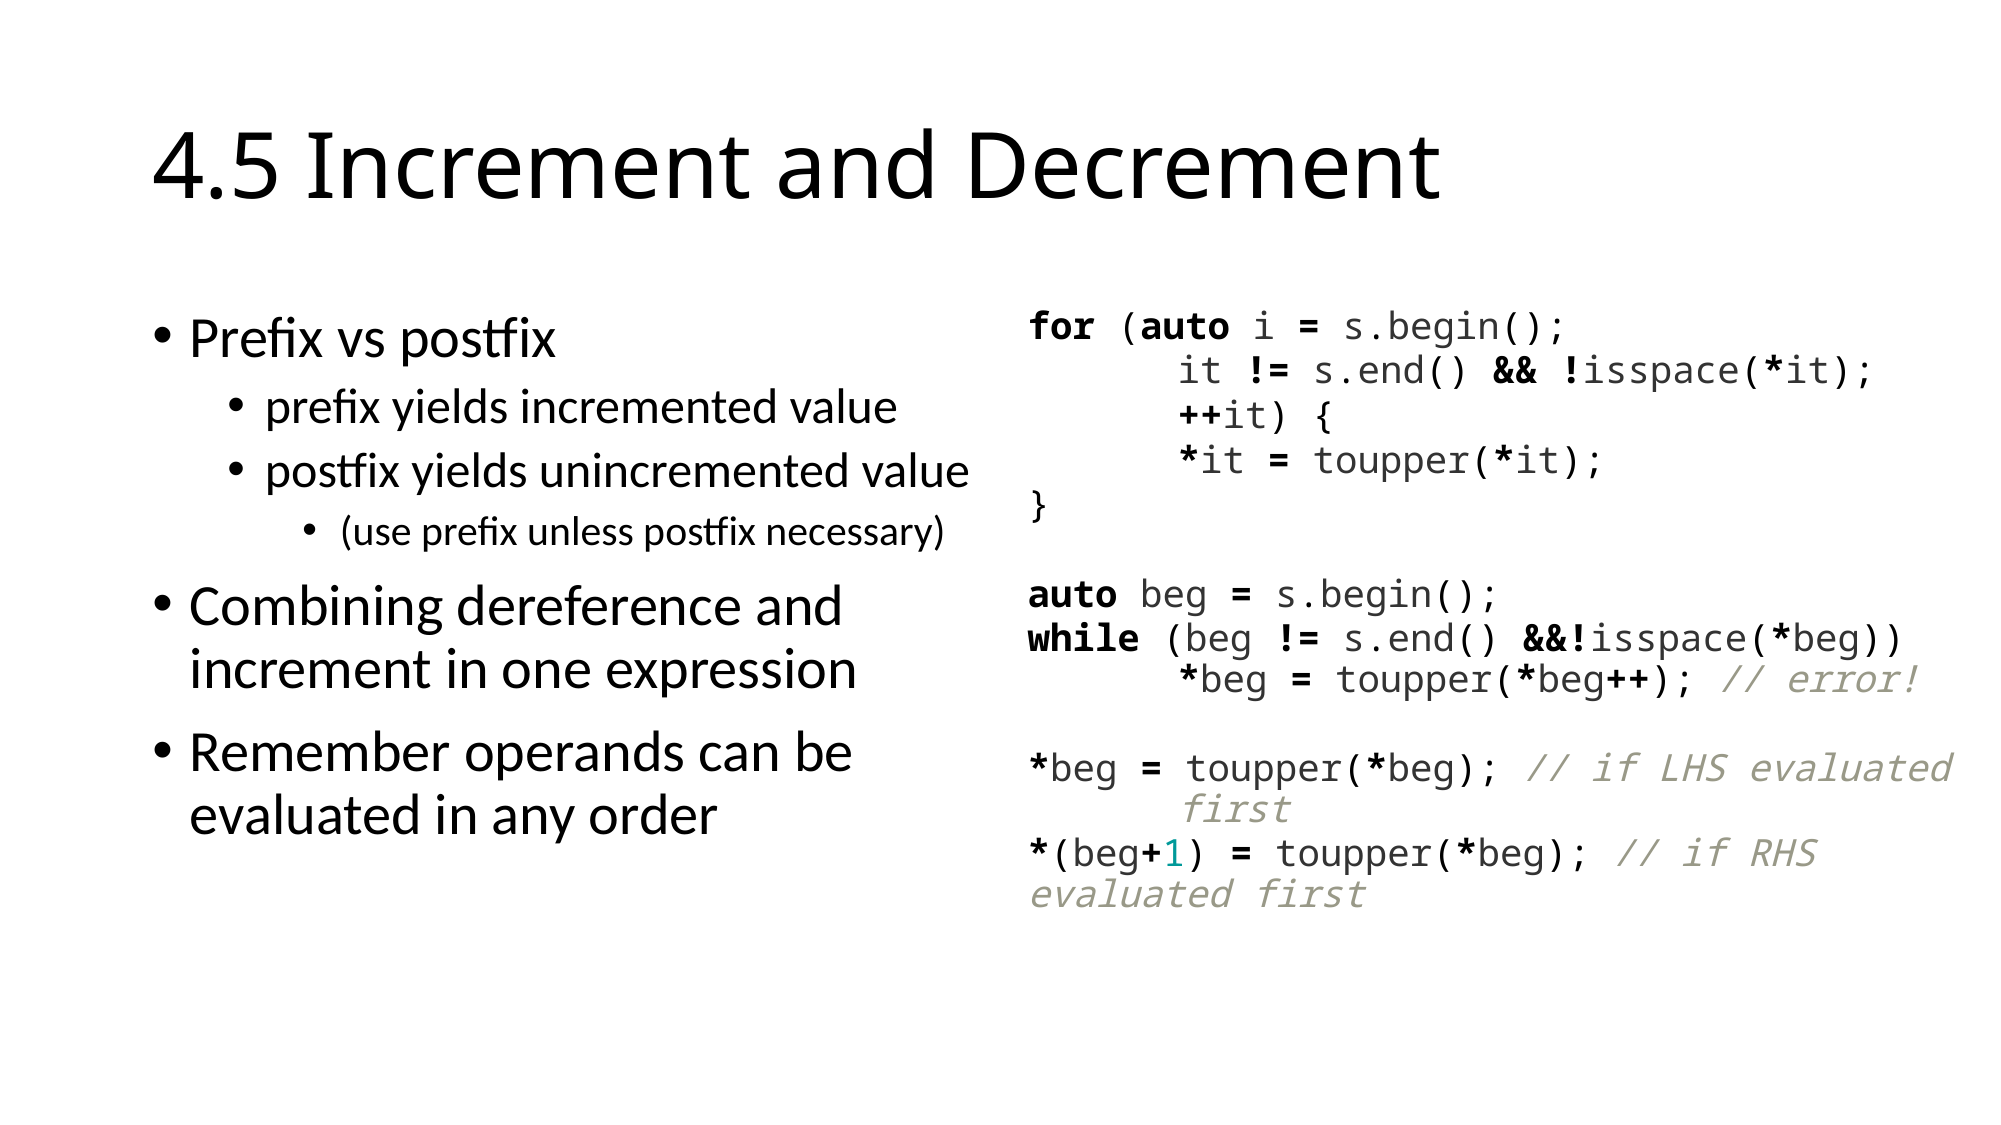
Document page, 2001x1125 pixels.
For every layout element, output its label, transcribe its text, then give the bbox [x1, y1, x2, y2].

title 4.5 Increment and Decrement [137, 59, 1863, 278]
list for (auto i = s.begin(); it != s.end() && !isspace(*it); ++it) { *it = toupper(*it); } auto beg = s.begin(); while (beg != s.end() &&!isspace(*beg)) *beg = toupper(*beg++); // error! *beg = toupper(*beg); // if LHS evaluated first *(beg+1) = toupper(*beg); // if RHS evaluated first [1012, 299, 1976, 1014]
list Prefix vs postfix prefix yields incremented value postfix yields unincremented value (use prefix unless postfix necessary) Combining dereference and increment in one expression Remember operands can be evaluated in any order [137, 299, 988, 1014]
